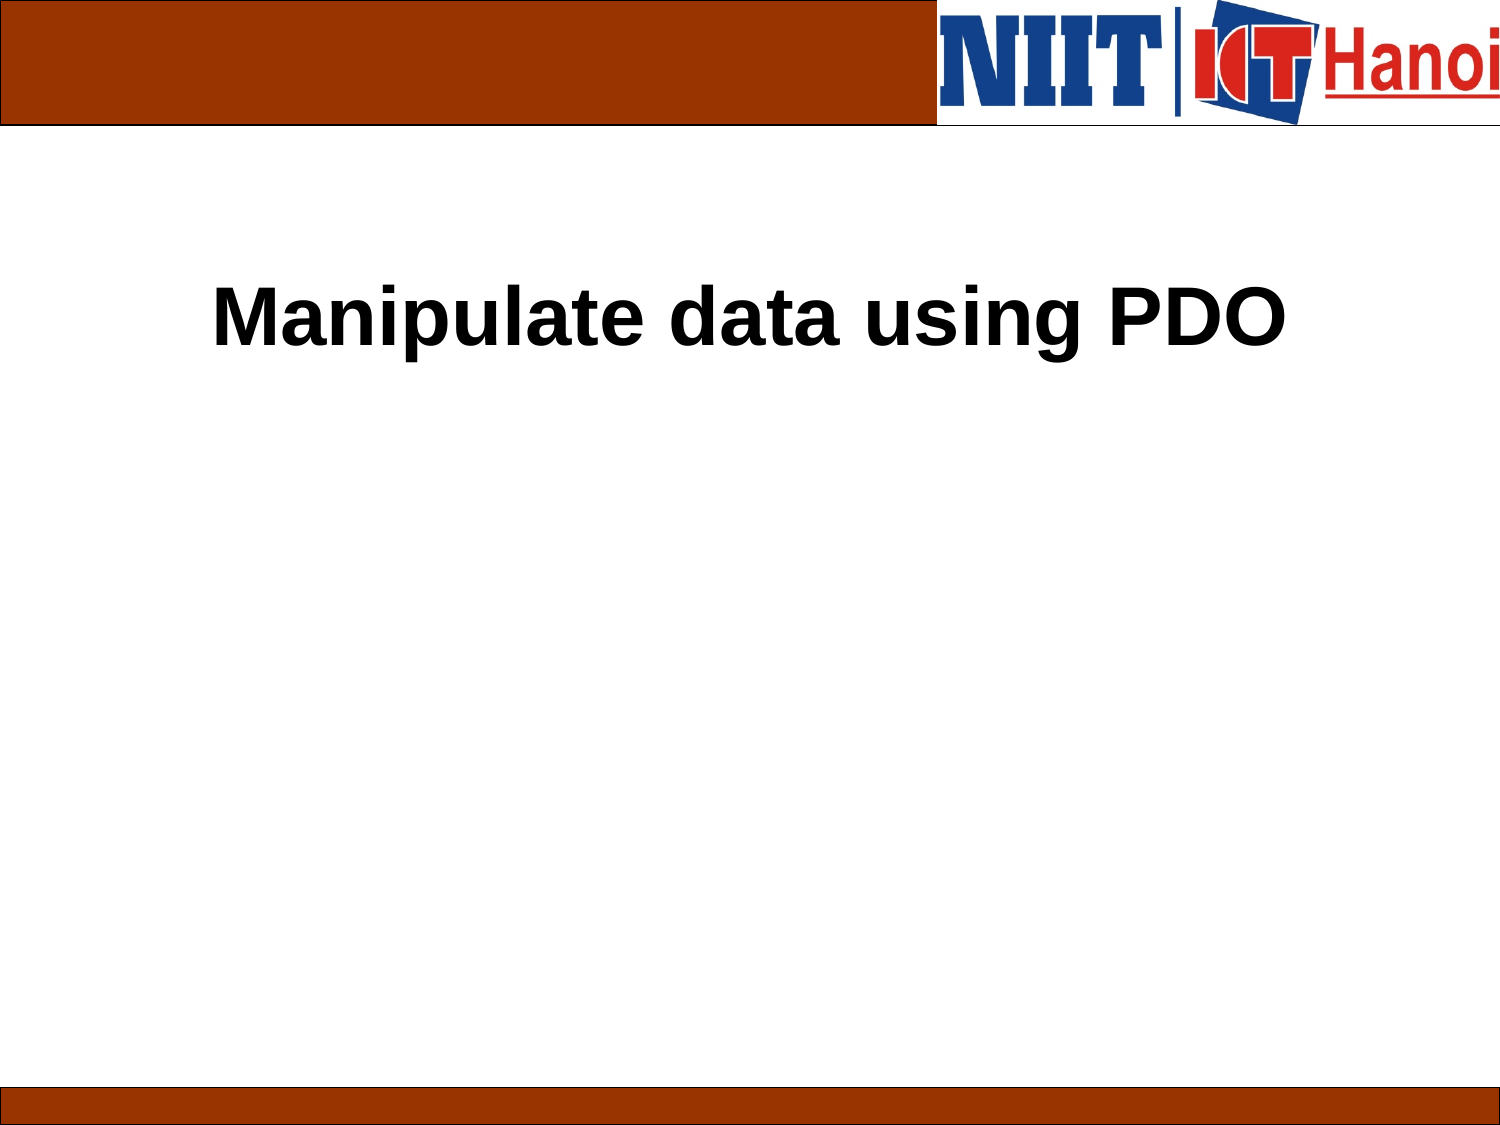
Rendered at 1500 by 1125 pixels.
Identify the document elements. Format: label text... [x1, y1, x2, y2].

picture [937, 0, 1500, 125]
footer Slide 1 of 23 [512, 1024, 988, 1103]
title Manipulate data using PDO [112, 262, 1388, 504]
